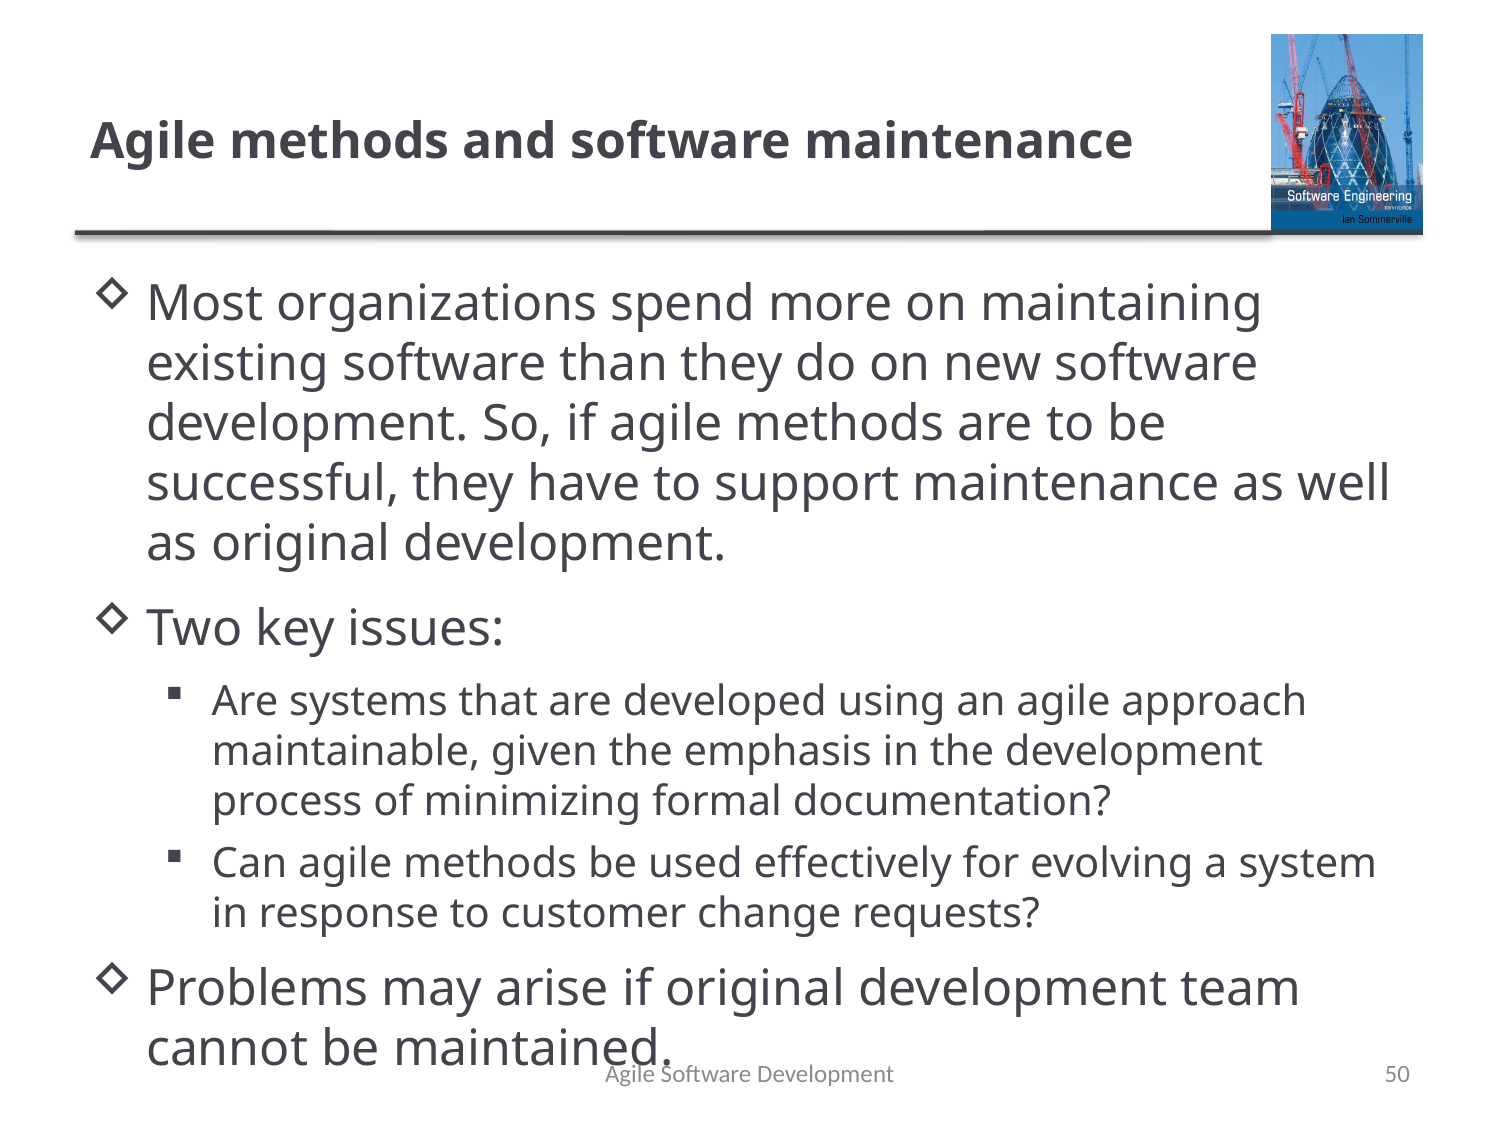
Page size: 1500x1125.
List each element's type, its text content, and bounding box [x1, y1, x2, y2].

title Agile methods and software maintenance [74, 44, 1272, 233]
list Most organizations spend more on maintaining existing software than they do on new software development. So, if agile methods are to be successful, they have to support maintenance as well as original development. Two key issues: Are systems that are developed using an agile approach maintainable, given the emphasis in the development process of minimizing formal documentation? Can agile methods be used effectively for evolving a system in response to customer change requests? Problems may arise if original development team cannot be maintained. [75, 262, 1425, 1005]
picture [1271, 34, 1423, 230]
slide_number 50 [1074, 1042, 1425, 1103]
footer Agile Software Development [512, 1042, 988, 1103]
